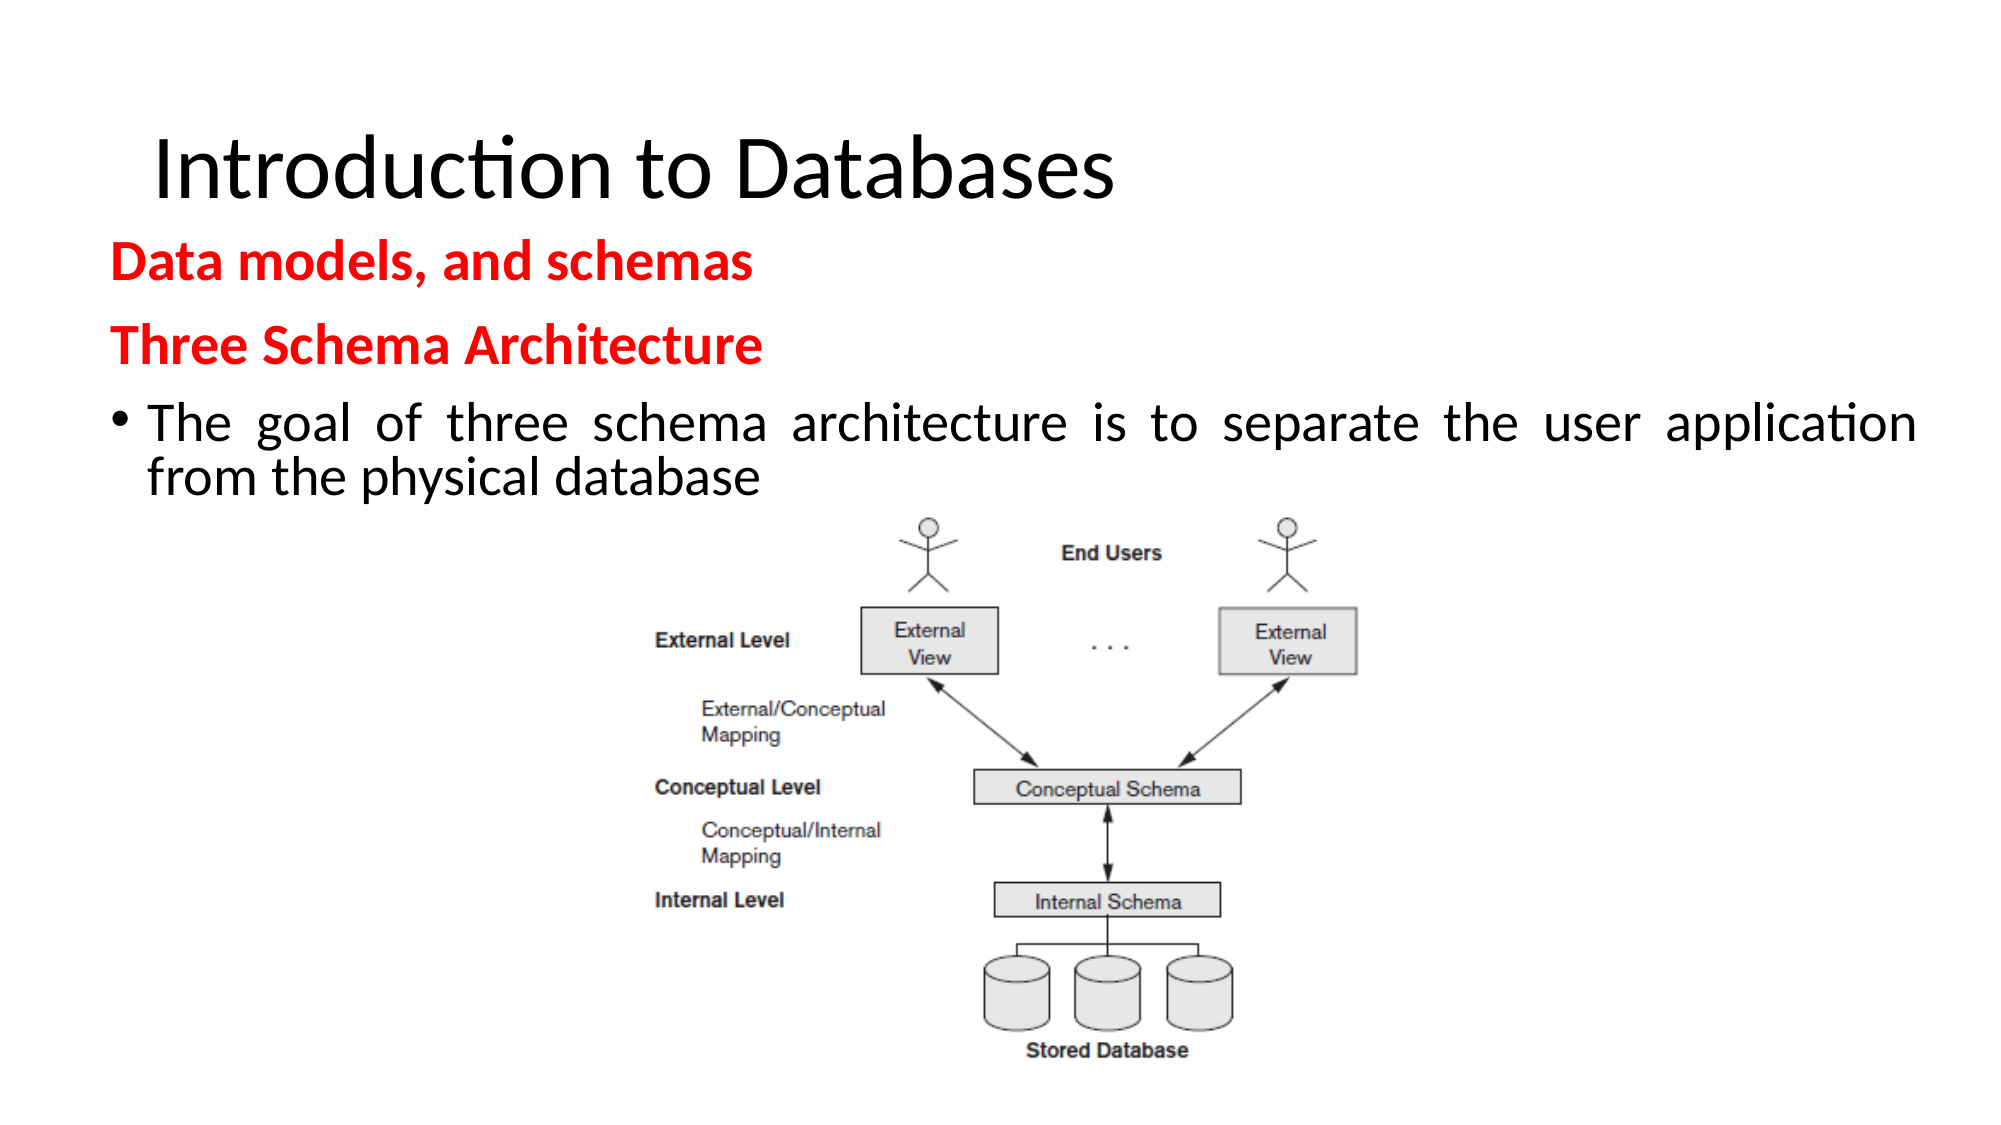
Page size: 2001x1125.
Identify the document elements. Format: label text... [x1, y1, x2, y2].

picture [618, 506, 1408, 1082]
title Introduction to Databases [137, 59, 1863, 222]
list Data models, and schemas Three Schema Architecture The goal of three schema architecture is to separate the user application from the physical database [95, 222, 1935, 1066]
